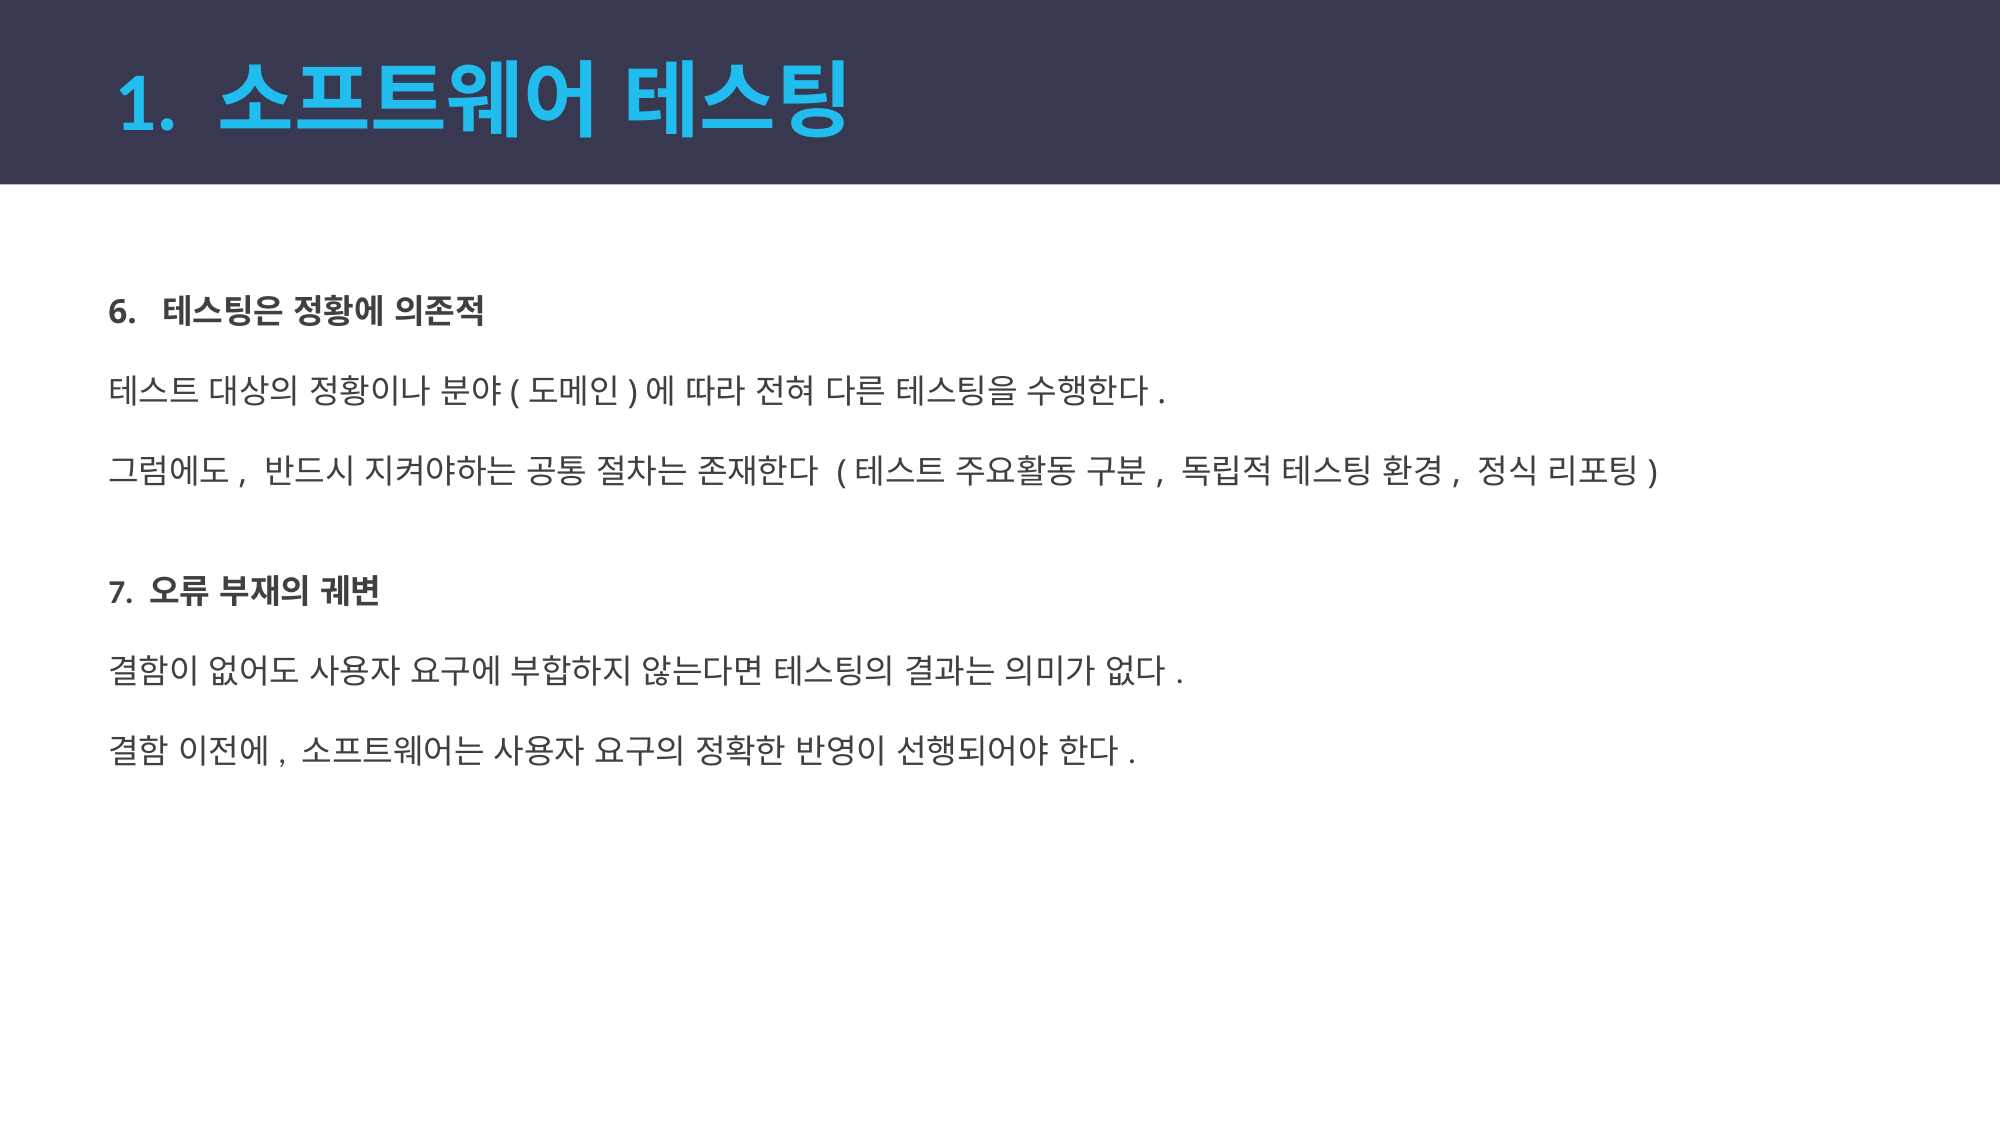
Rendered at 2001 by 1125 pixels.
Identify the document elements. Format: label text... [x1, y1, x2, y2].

text_box 6. 테스팅은 정황에 의존적 테스트 대상의 정황이나 분야(도메인)에 따라 전혀 다른 테스팅을 수행한다. 그럼에도, 반드시 지켜야하는 공통 절차는 존재한다 (테스트 주요활동 구분, 독립적 테스팅 환경, 정식 리포팅) 7. 오류 부재의 궤변 결함이 없어도 사용자 요구에 부합하지 않는다면 테스팅의 결과는 의미가 없다. 결함 이전에, 소프트웨어는 사용자 요구의 정확한 반영이 선행되어야 한다. [108, 290, 1667, 770]
text_box 1. 소프트웨어 테스팅 [95, 58, 854, 149]
